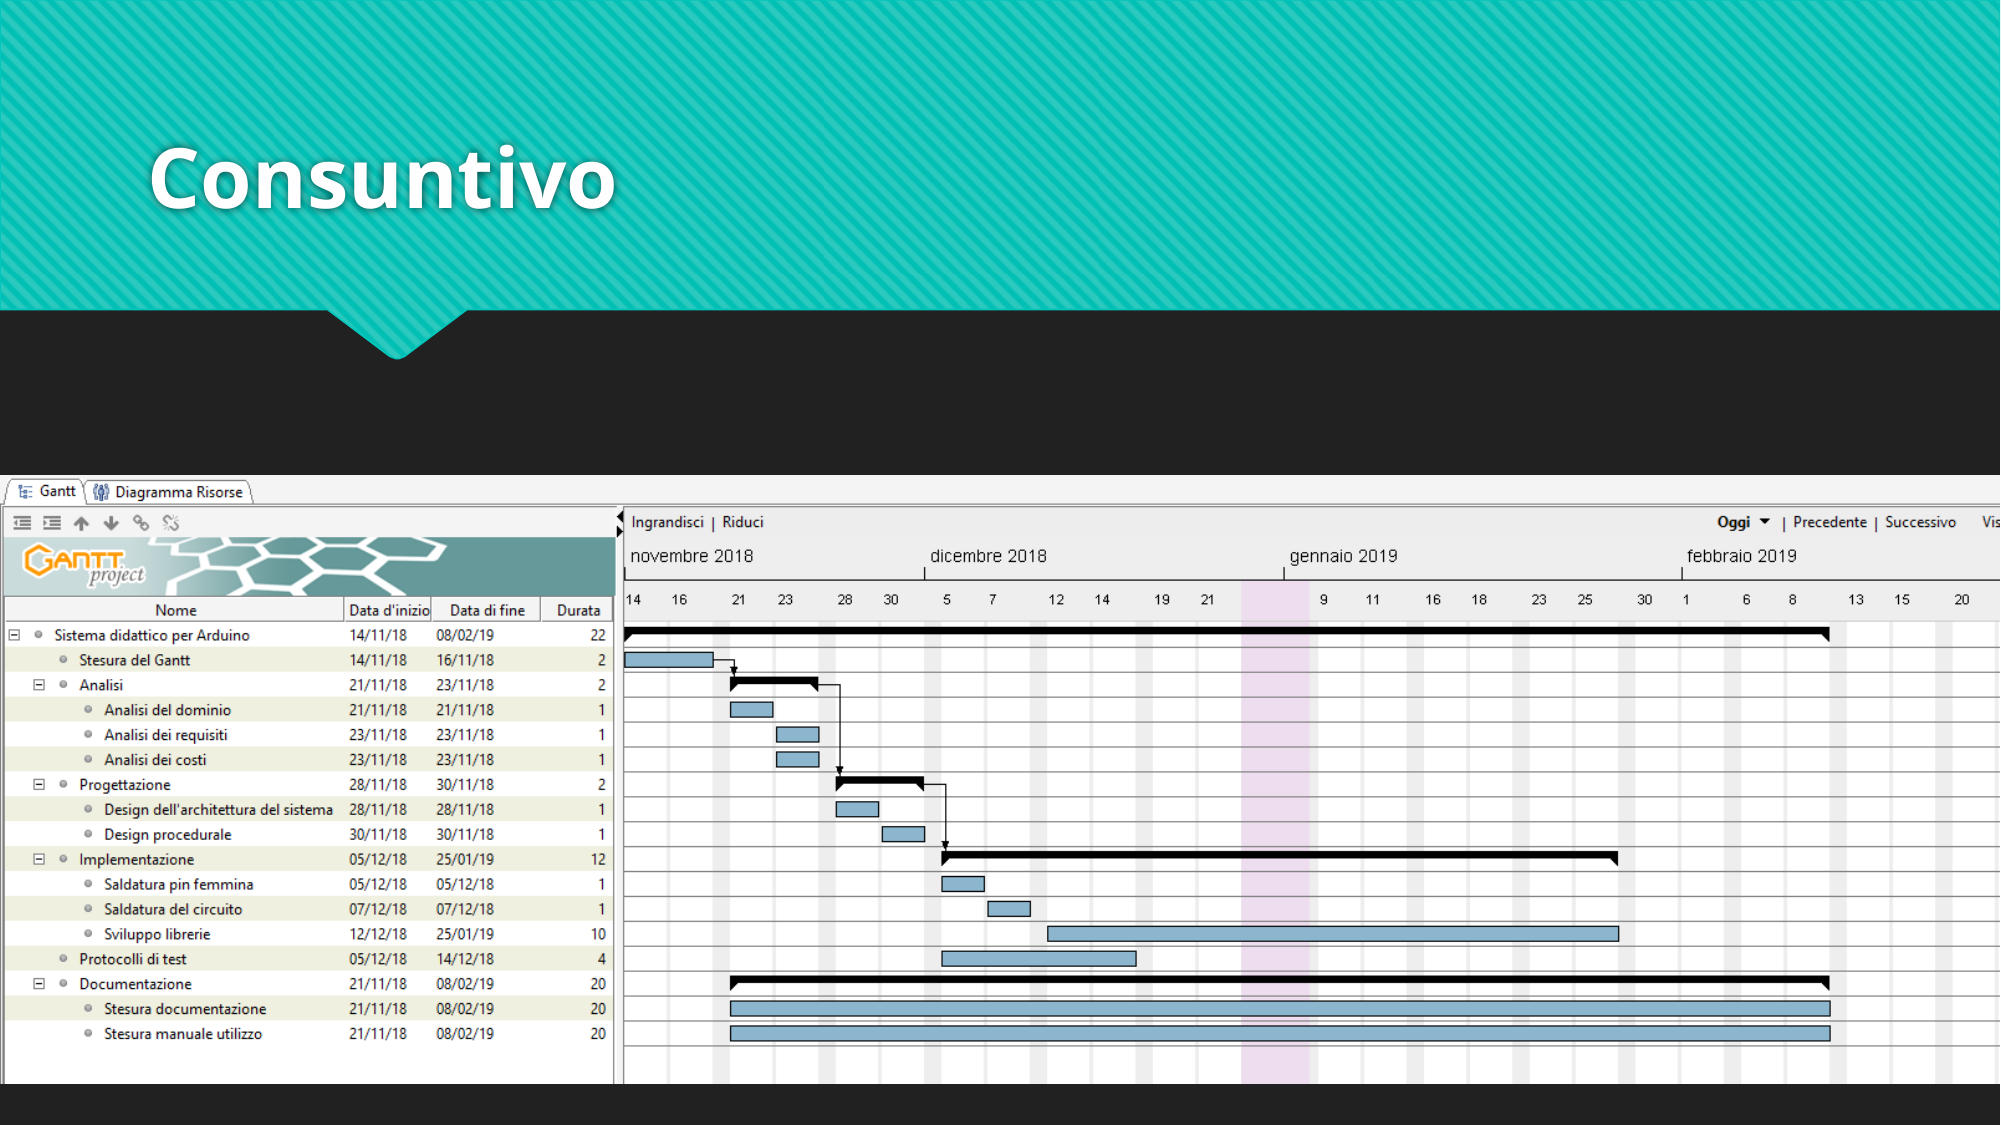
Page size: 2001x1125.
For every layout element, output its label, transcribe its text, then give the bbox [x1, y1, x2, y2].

title Consuntivo [132, 73, 1868, 233]
picture [0, 475, 2000, 1084]
